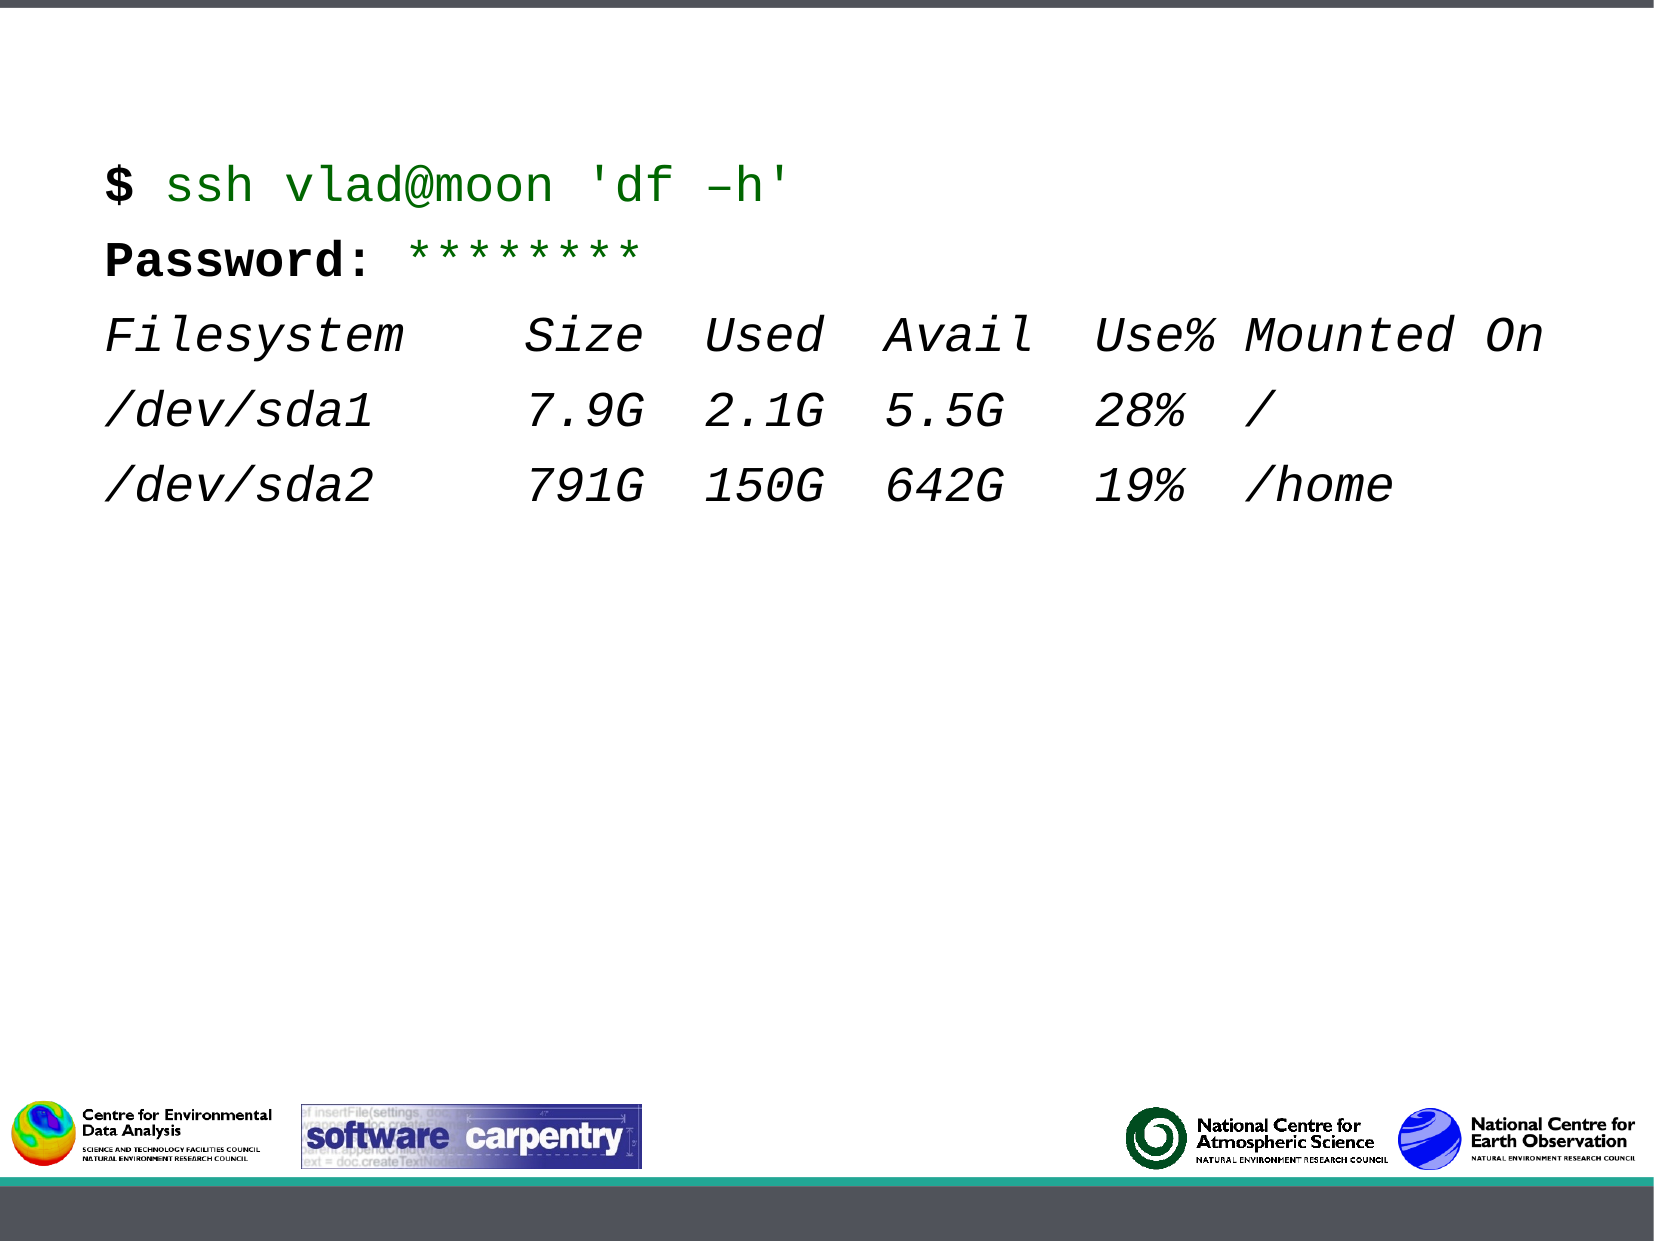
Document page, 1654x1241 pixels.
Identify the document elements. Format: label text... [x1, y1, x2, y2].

text_box $ ssh vlad@moon 'df –h' Password: ******** Filesystem Size Used Avail Use% Mounted On /dev/sda1 7.9G 2.1G 5.5G 28% / /dev/sda2 791G 150G 642G 19% /home [89, 128, 1512, 1121]
picture [0, 0, 1654, 1241]
